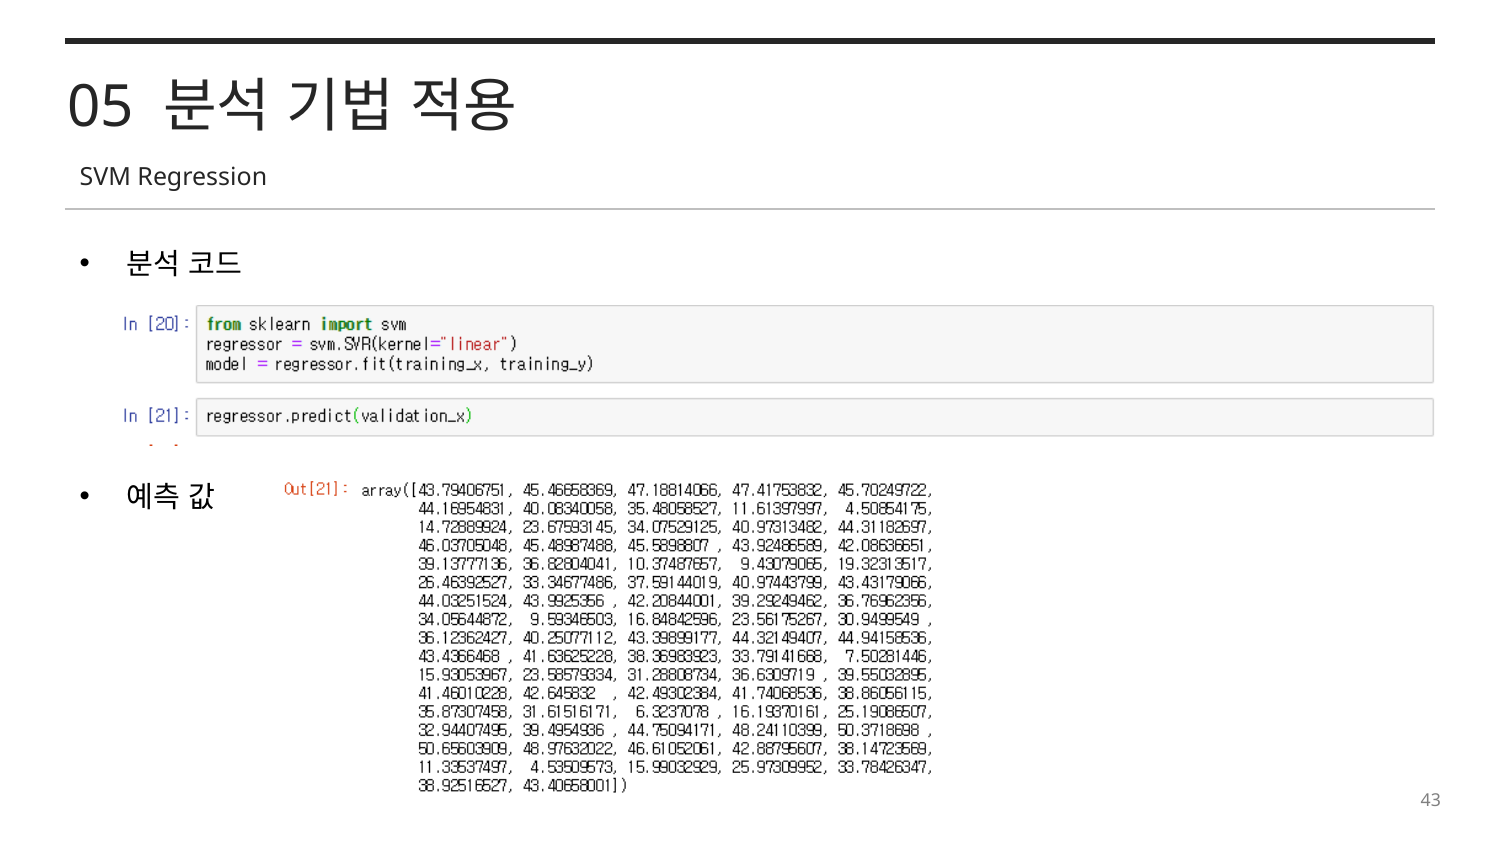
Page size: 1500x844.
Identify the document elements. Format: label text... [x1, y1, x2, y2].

text_box 분석 코드 예측 값 [64, 239, 1423, 521]
text_box 05 분석 기법 적용 [53, 60, 1187, 146]
text_box SVM Regression [64, 150, 1199, 199]
picture [100, 305, 1446, 446]
picture [274, 480, 990, 806]
